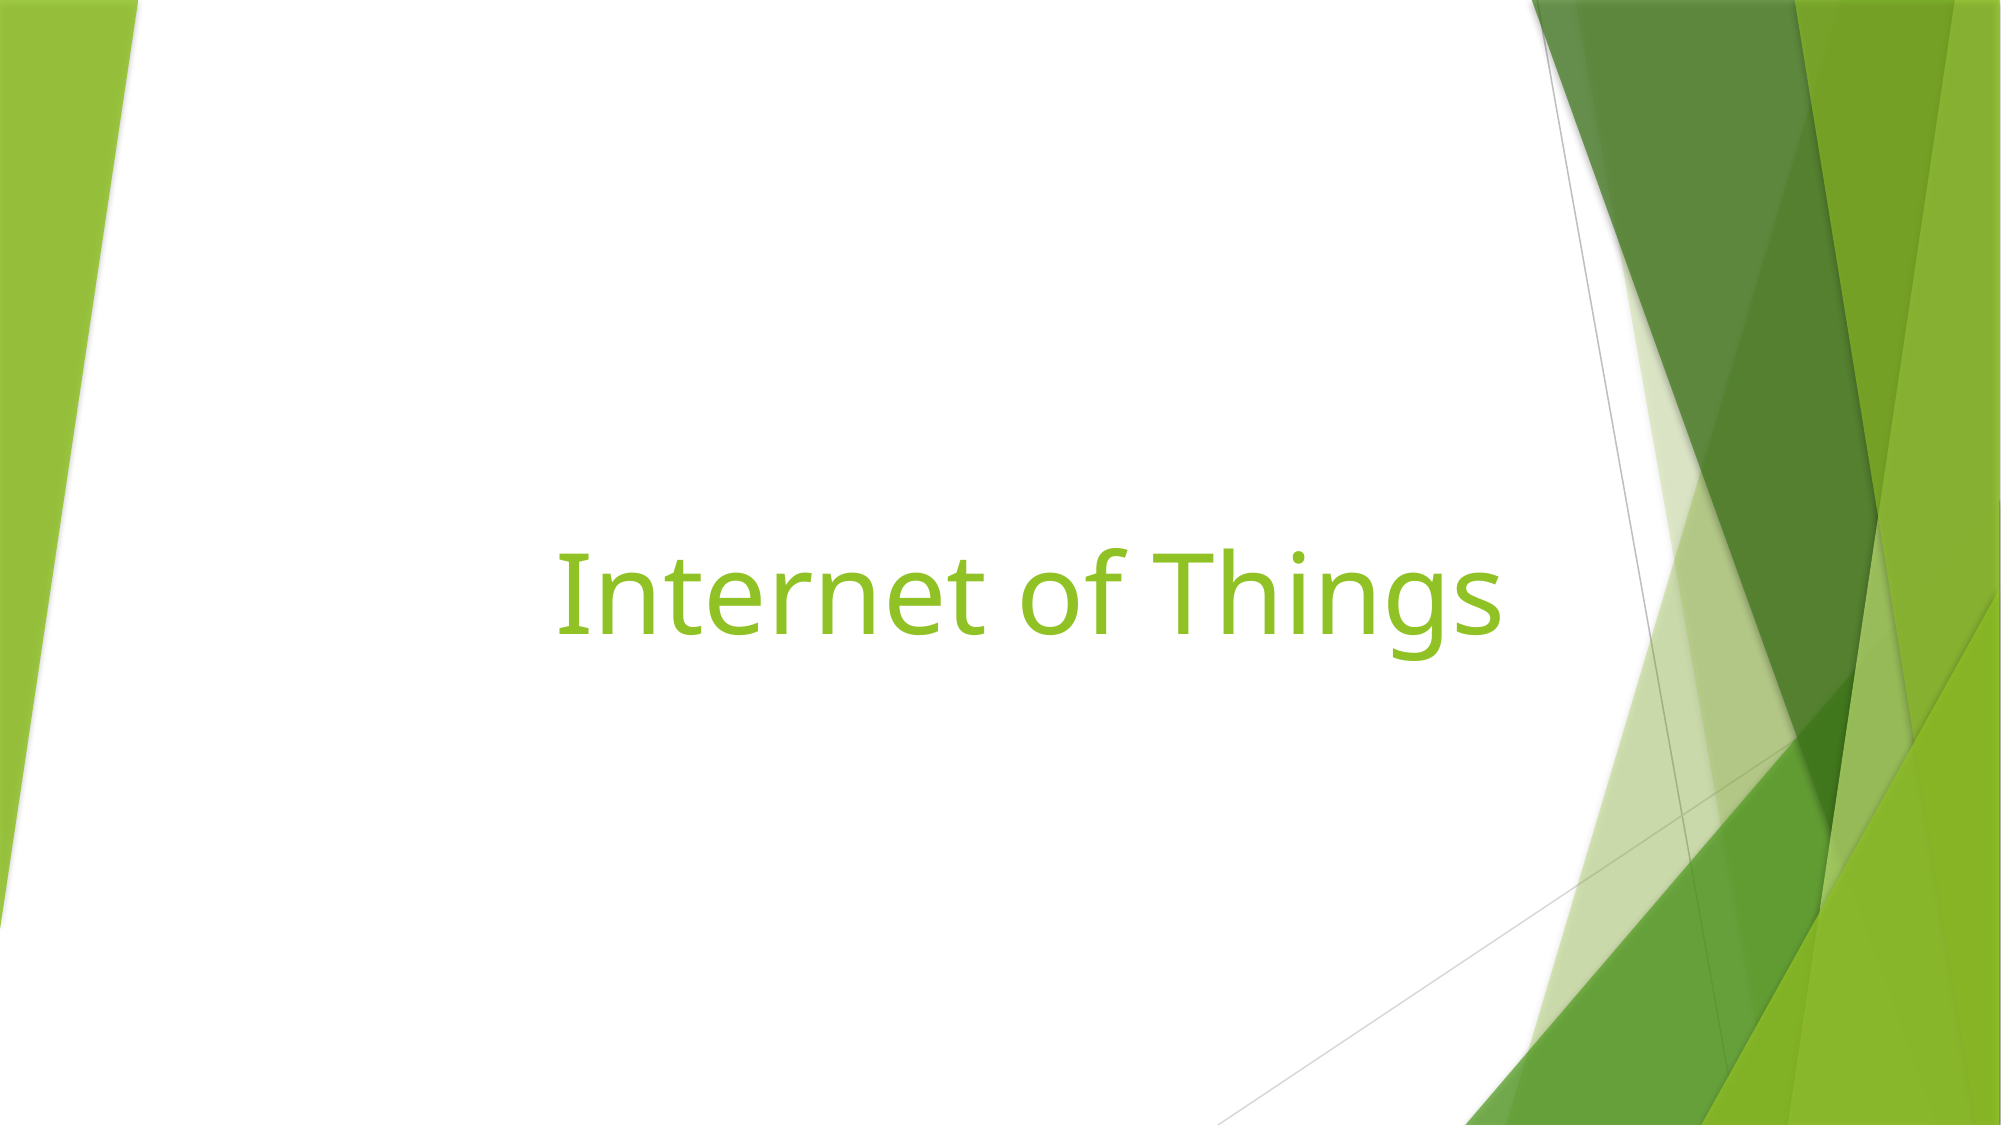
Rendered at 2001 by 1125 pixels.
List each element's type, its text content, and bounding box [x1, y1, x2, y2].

title Internet of Things [247, 394, 1522, 665]
